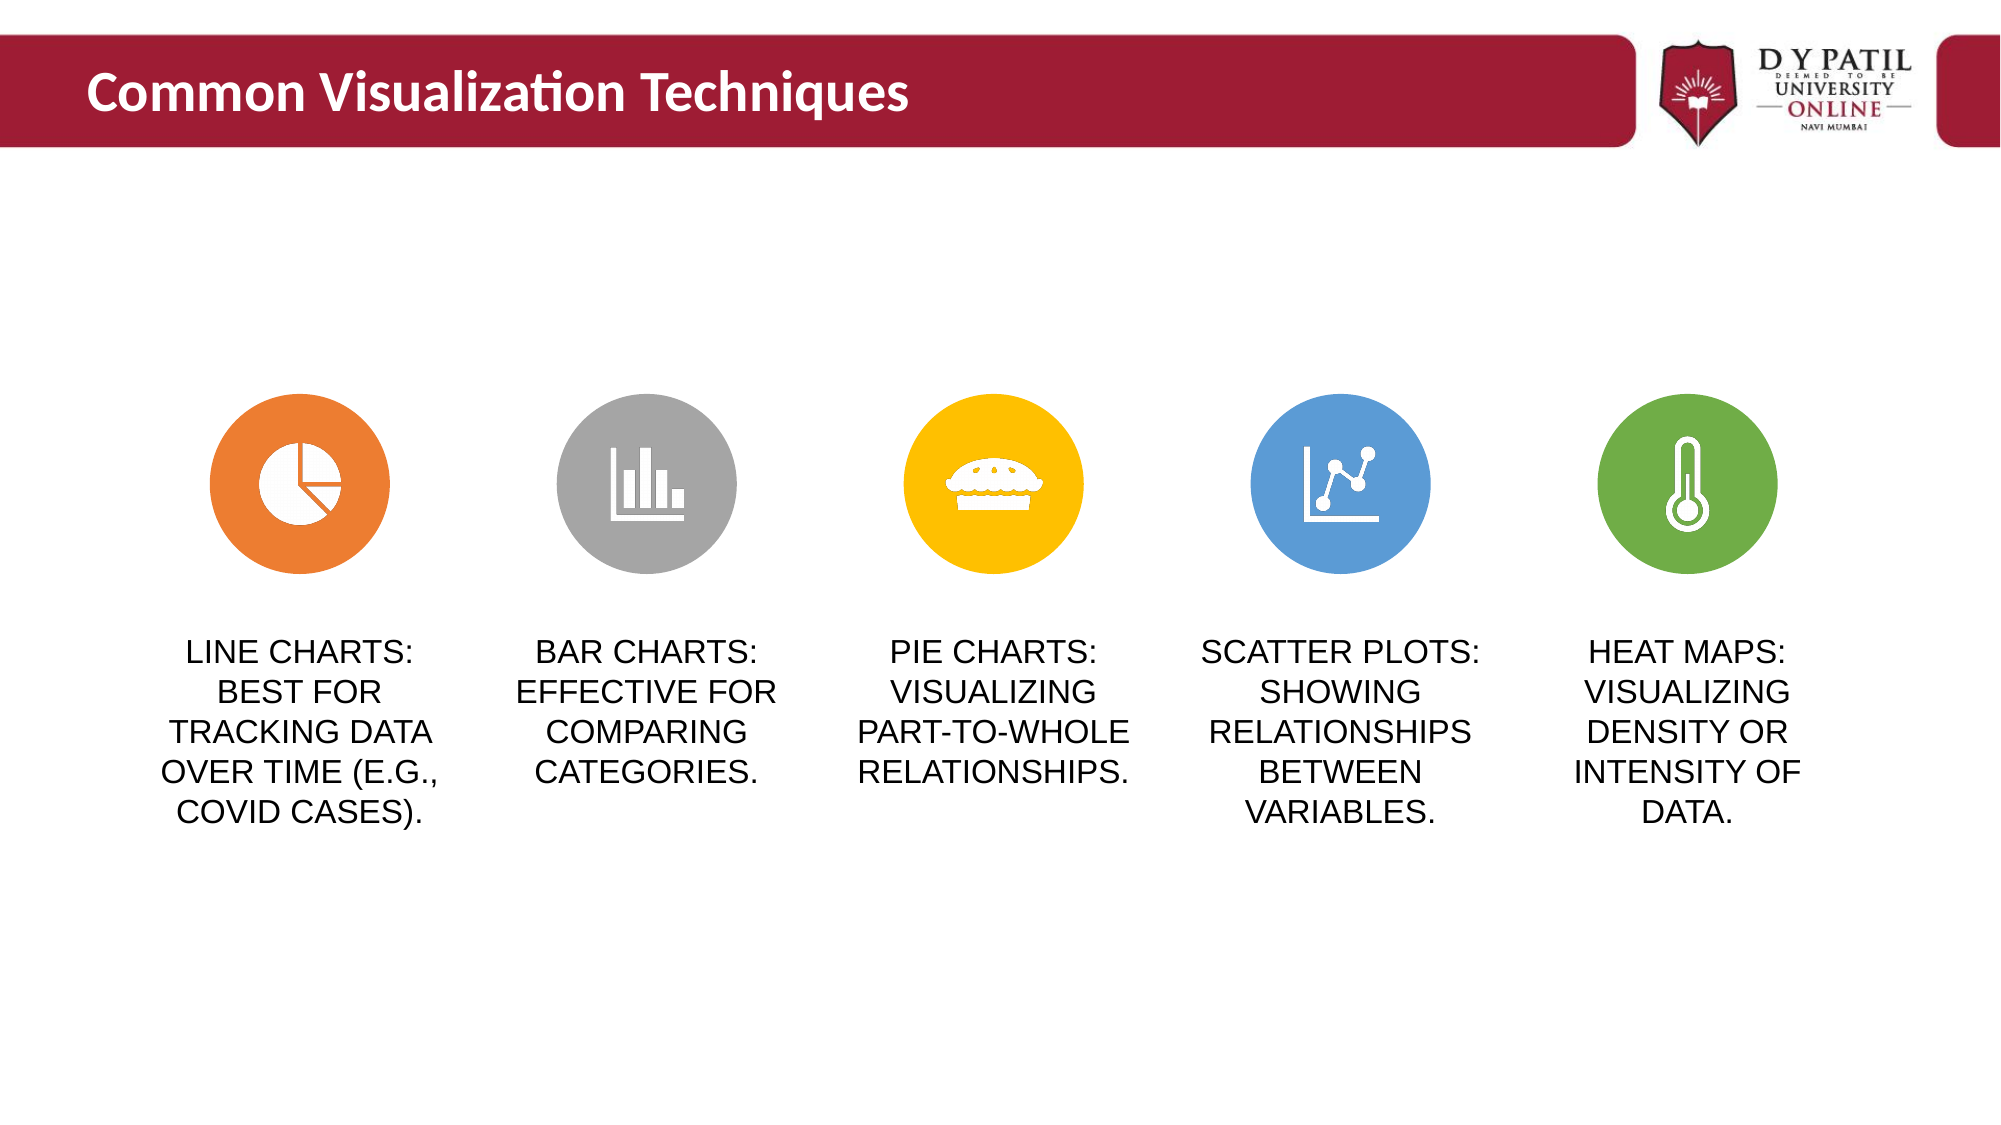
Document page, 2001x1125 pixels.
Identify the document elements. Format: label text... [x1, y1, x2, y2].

title Common Visualization Techniques [71, 35, 1797, 149]
picture [0, 0, 2001, 1125]
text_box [35, 230, 1952, 986]
